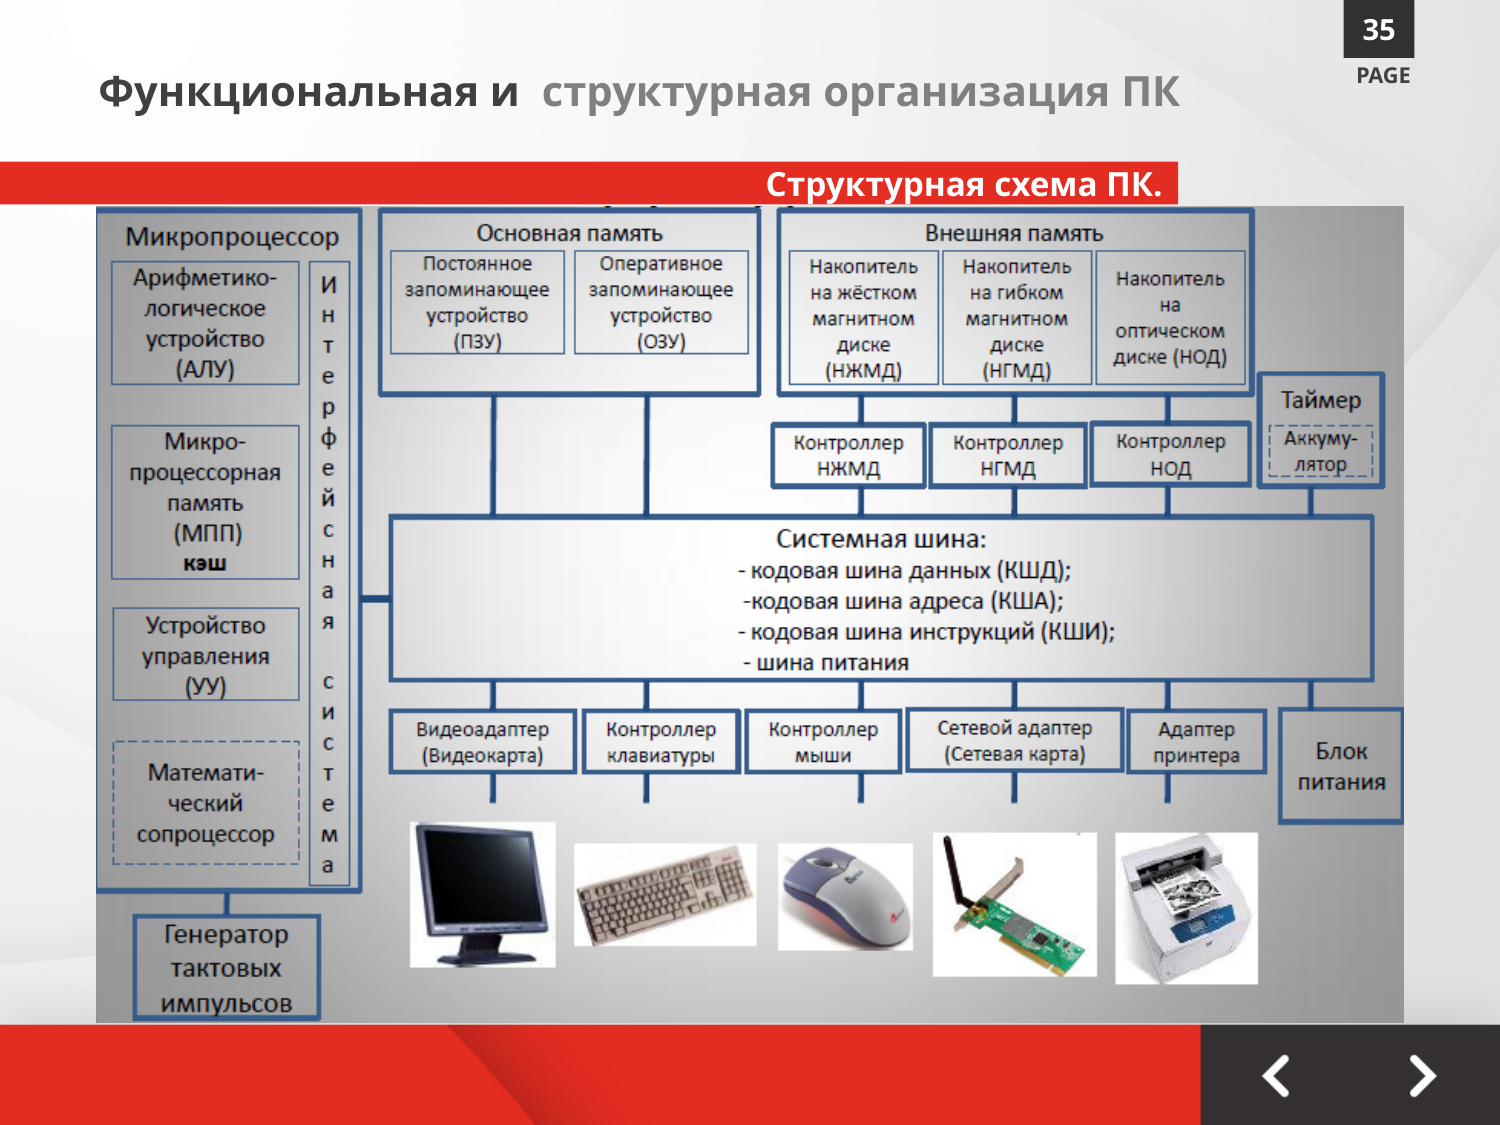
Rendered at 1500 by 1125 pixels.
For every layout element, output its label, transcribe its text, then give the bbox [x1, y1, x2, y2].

picture [0, 0, 1500, 1125]
text_box PAGE [1341, 54, 1426, 96]
text_box Функциональная и структурная организация ПК [22, 57, 1196, 123]
subtitle Структурная схема ПК. [0, 161, 1179, 205]
text_box 35 [1342, 0, 1417, 60]
